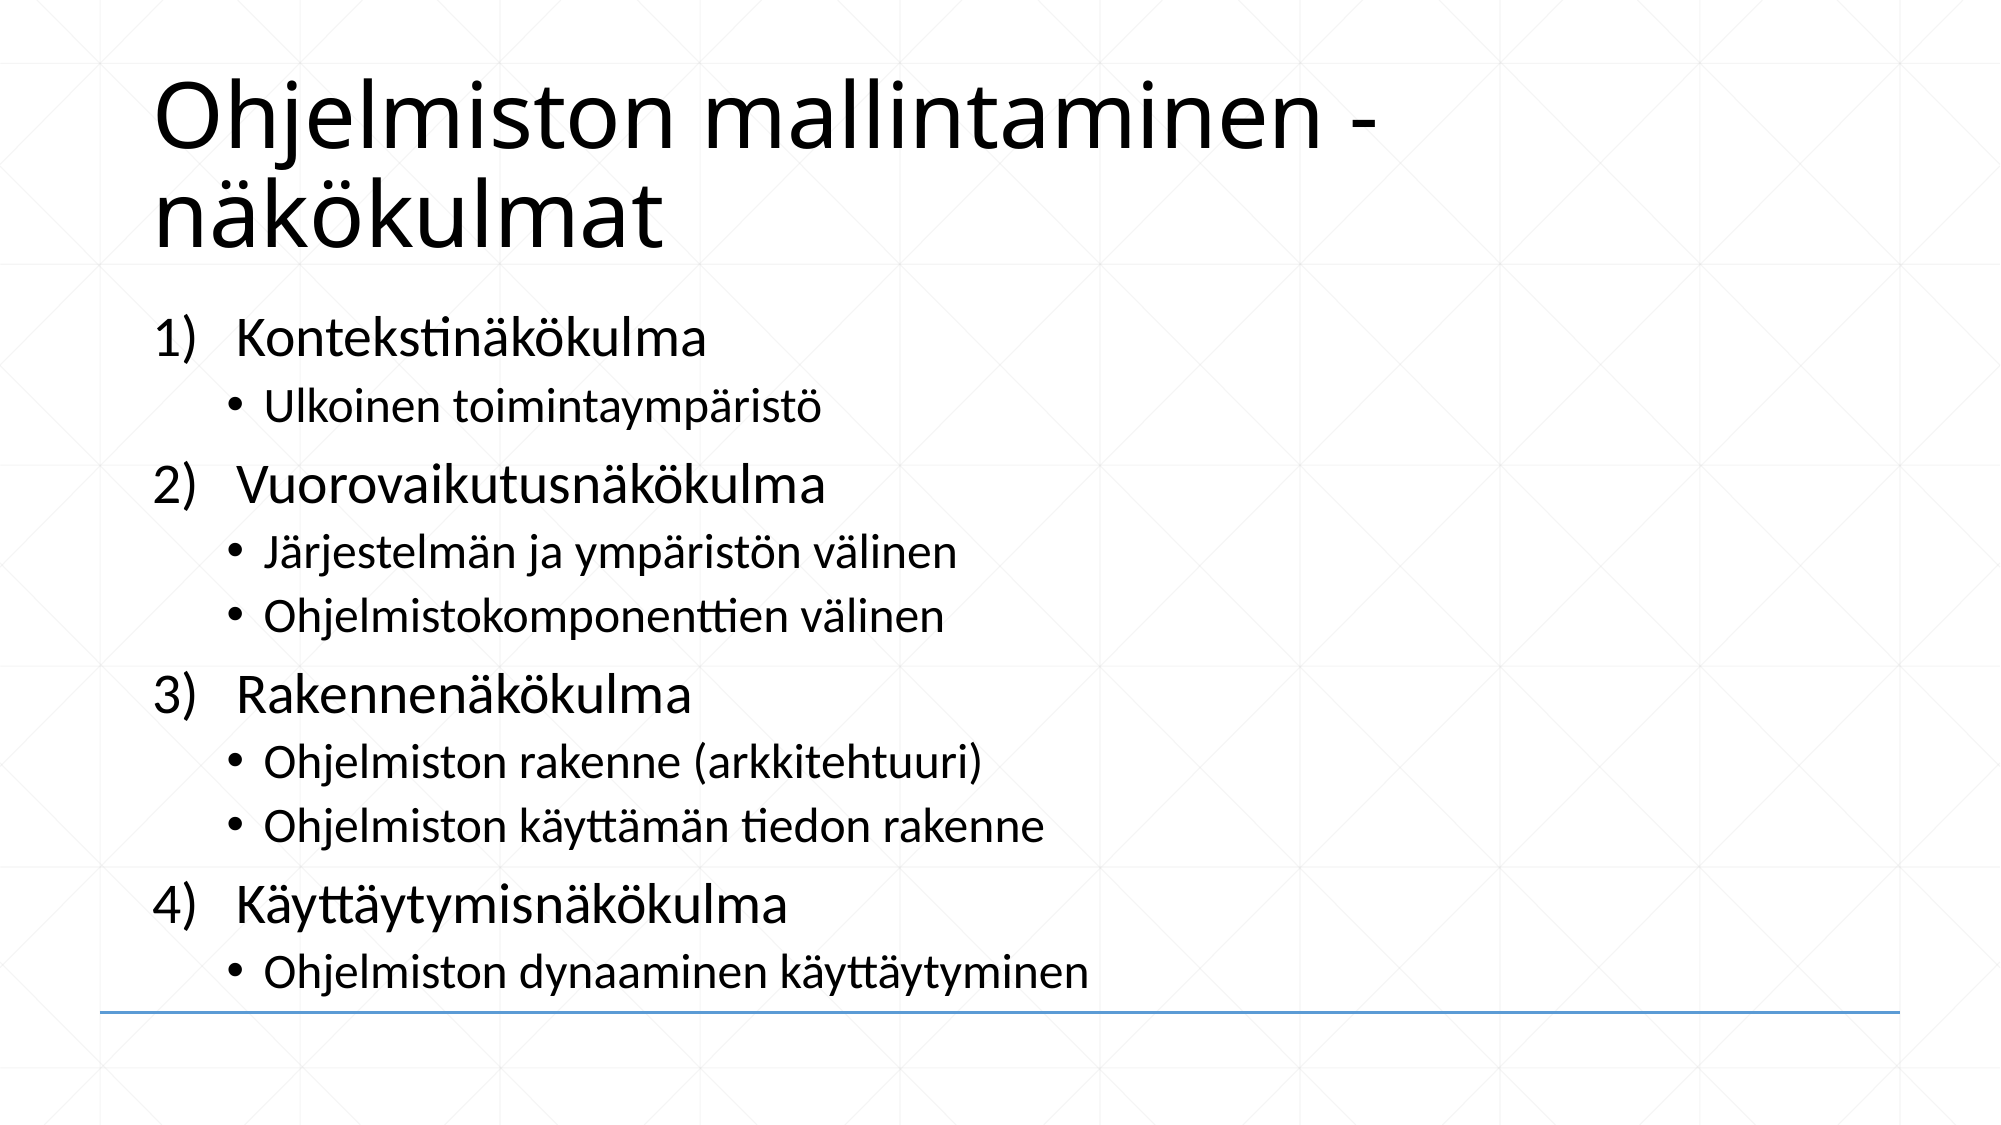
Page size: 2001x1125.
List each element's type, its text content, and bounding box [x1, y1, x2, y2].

list Kontekstinäkökulma Ulkoinen toimintaympäristö Vuorovaikutusnäkökulma Järjestelmän ja ympäristön välinen Ohjelmistokomponenttien välinen Rakennenäkökulma Ohjelmiston rakenne (arkkitehtuuri) Ohjelmiston käyttämän tiedon rakenne Käyttäytymisnäkökulma Ohjelmiston dynaaminen käyttäytyminen [137, 299, 1863, 1014]
title Ohjelmiston mallintaminen - näkökulmat [137, 59, 1863, 278]
